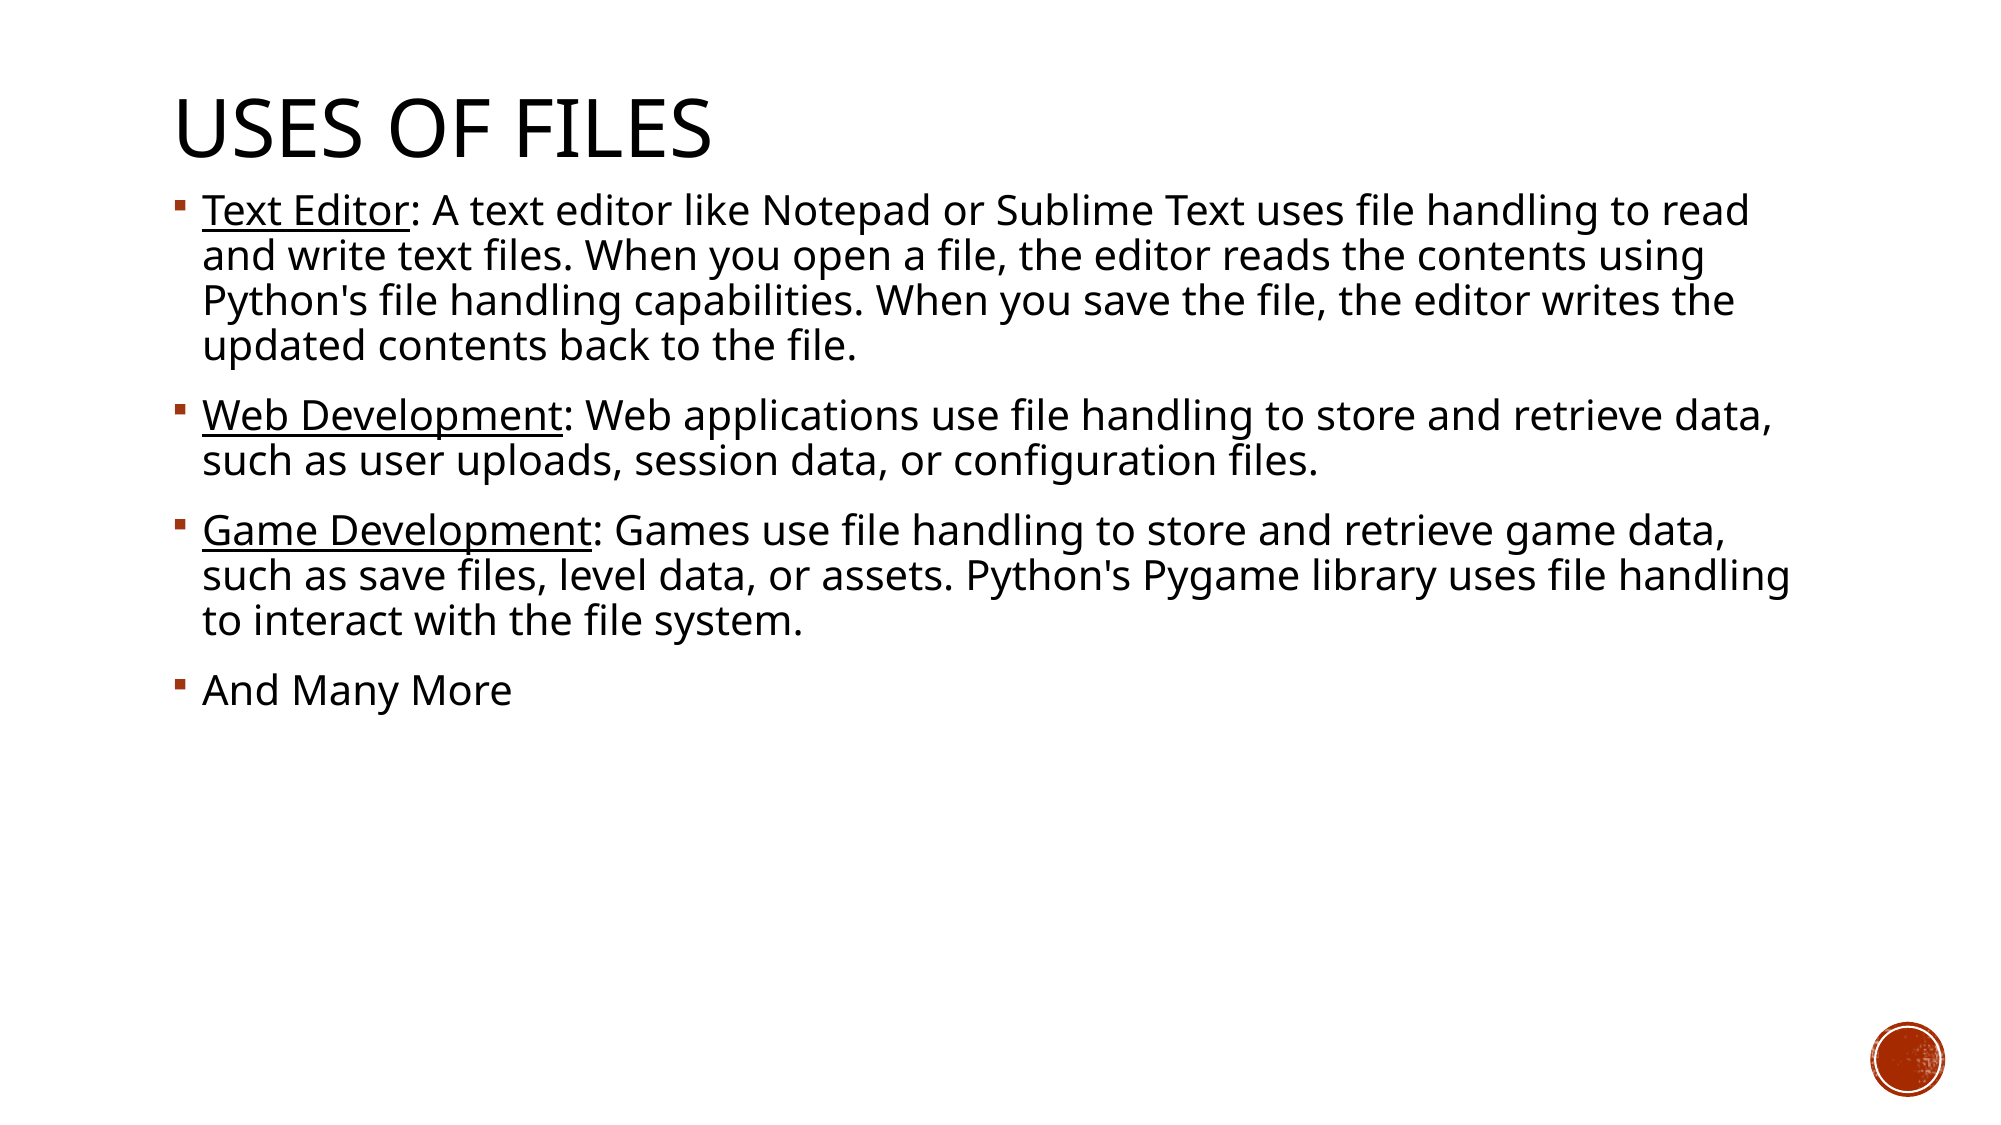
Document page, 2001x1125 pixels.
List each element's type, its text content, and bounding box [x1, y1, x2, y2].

title Uses of files [157, 79, 1826, 182]
list Text Editor: A text editor like Notepad or Sublime Text uses file handling to read and write text files. When you open a file, the editor reads the contents using Python's file handling capabilities. When you save the file, the editor writes the updated contents back to the file. Web Development: Web applications use file handling to store and retrieve data, such as user uploads, session data, or configuration files. Game Development: Games use file handling to store and retrieve game data, such as save files, level data, or assets. Python's Pygame library uses file handling to interact with the file system. And Many More [157, 182, 1826, 1013]
